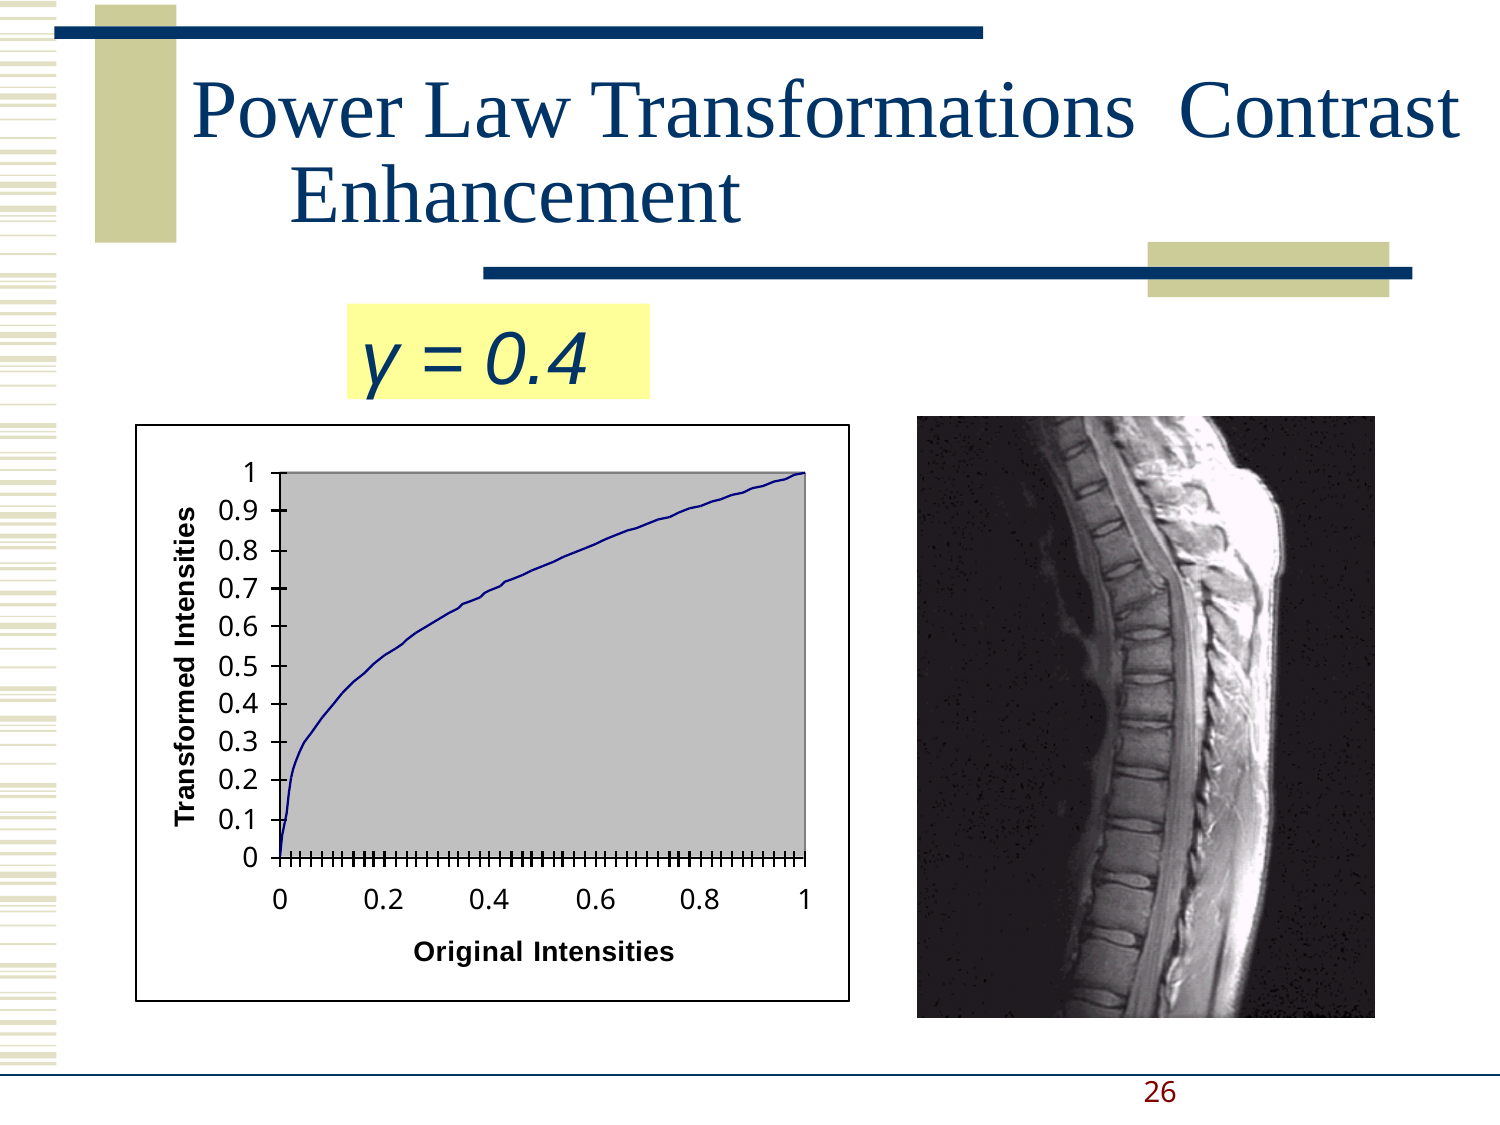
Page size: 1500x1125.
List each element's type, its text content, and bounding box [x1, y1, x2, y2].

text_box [134, 423, 851, 1003]
title Power Law Transformations Contrast Enhancement [0, 51, 1500, 257]
text_box γ = 0.4 [347, 303, 650, 400]
picture [917, 416, 1376, 1019]
slide_number 26 [1137, 1078, 1183, 1125]
